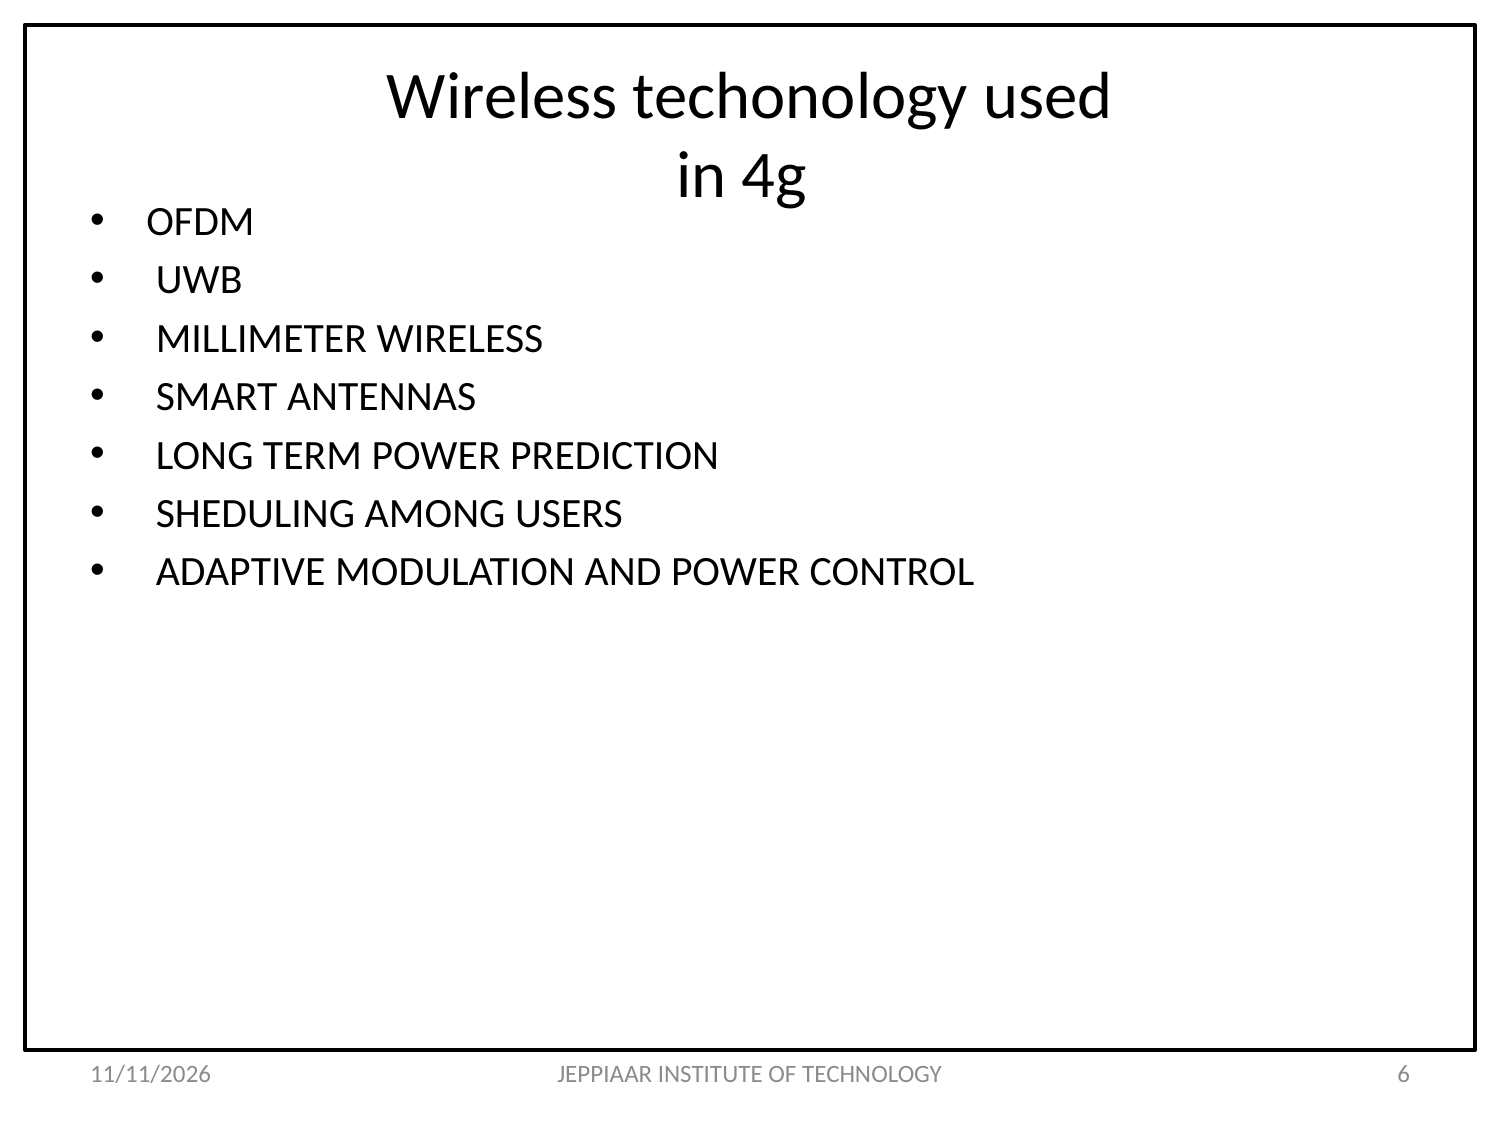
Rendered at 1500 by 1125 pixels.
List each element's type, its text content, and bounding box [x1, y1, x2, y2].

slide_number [75, 1052, 425, 1103]
footer JEPPIAAR INSTITUTE OF TECHNOLOGY [512, 1052, 988, 1103]
text_box [23, 23, 1477, 1052]
slide_number 6 [1074, 1052, 1425, 1103]
